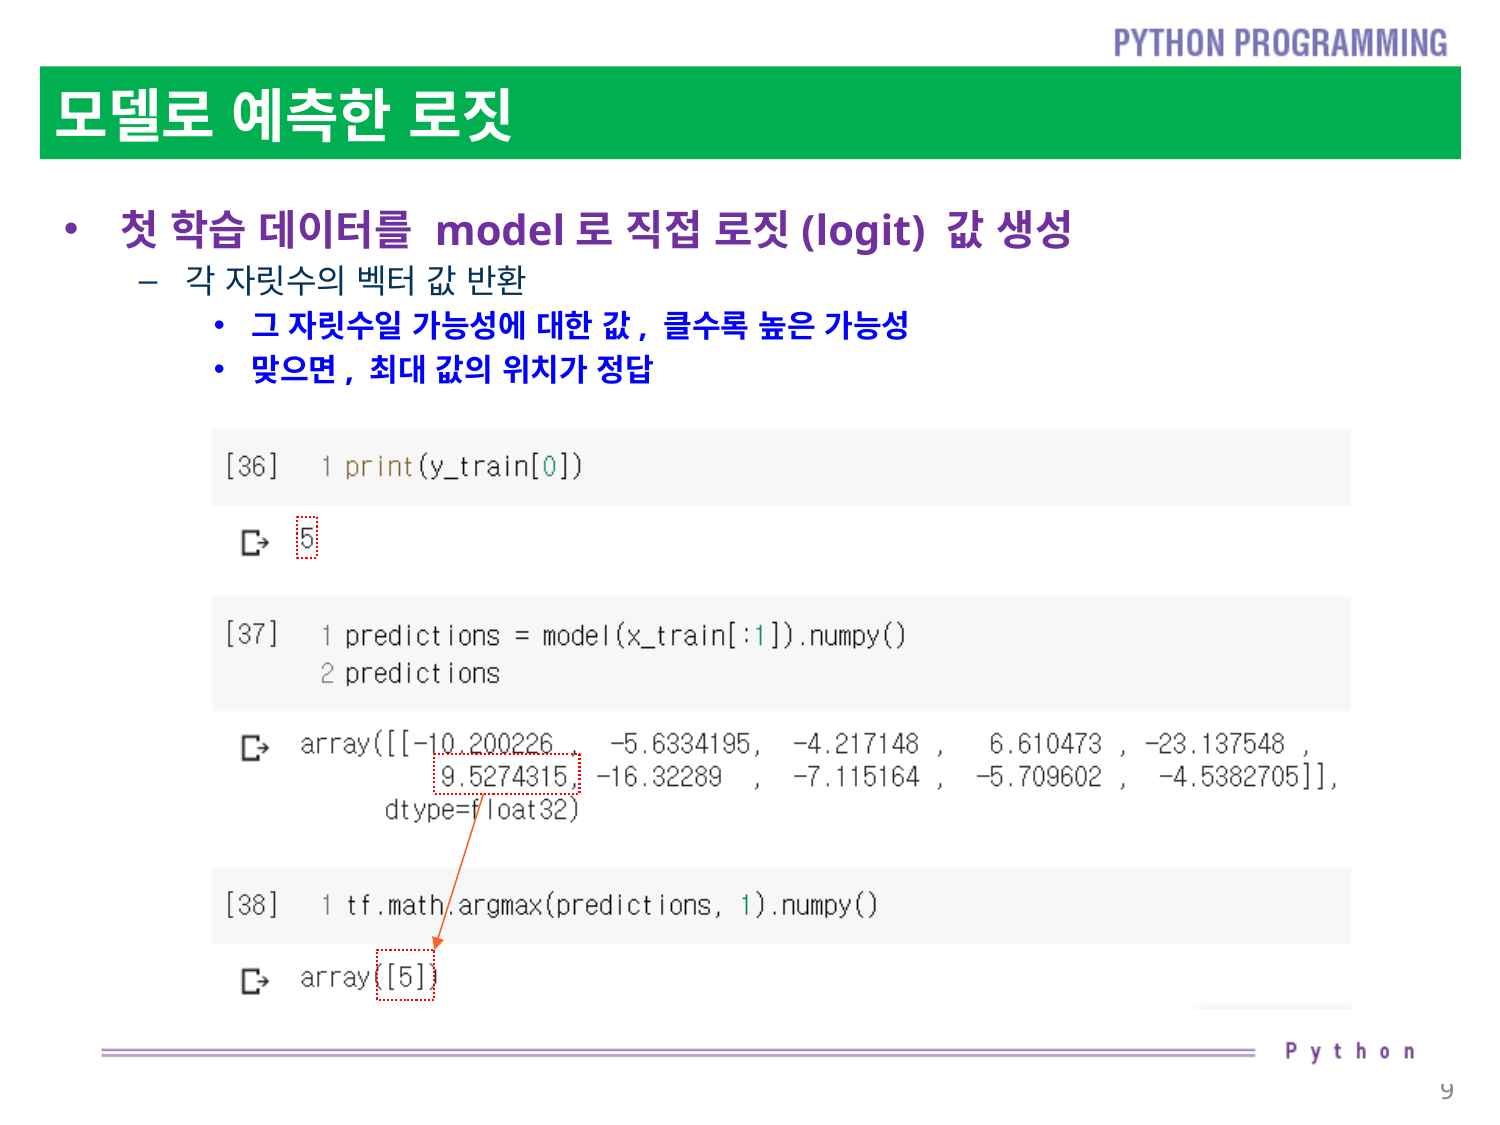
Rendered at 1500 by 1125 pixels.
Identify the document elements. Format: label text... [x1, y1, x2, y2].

picture [1106, 13, 1462, 66]
picture [18, 1020, 1483, 1084]
list 첫 학습 데이터를 model로 직접 로짓(logit) 값 생성 각 자릿수의 벡터 값 반환 그 자릿수일 가능성에 대한 값, 클수록 높은 가능성 맞으면, 최대 값의 위치가 정답 [48, 195, 1461, 1041]
slide_number 9 [1119, 1071, 1470, 1112]
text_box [434, 793, 484, 951]
title 모델로 예측한 로짓 [39, 76, 1444, 152]
picture [201, 409, 1351, 1009]
